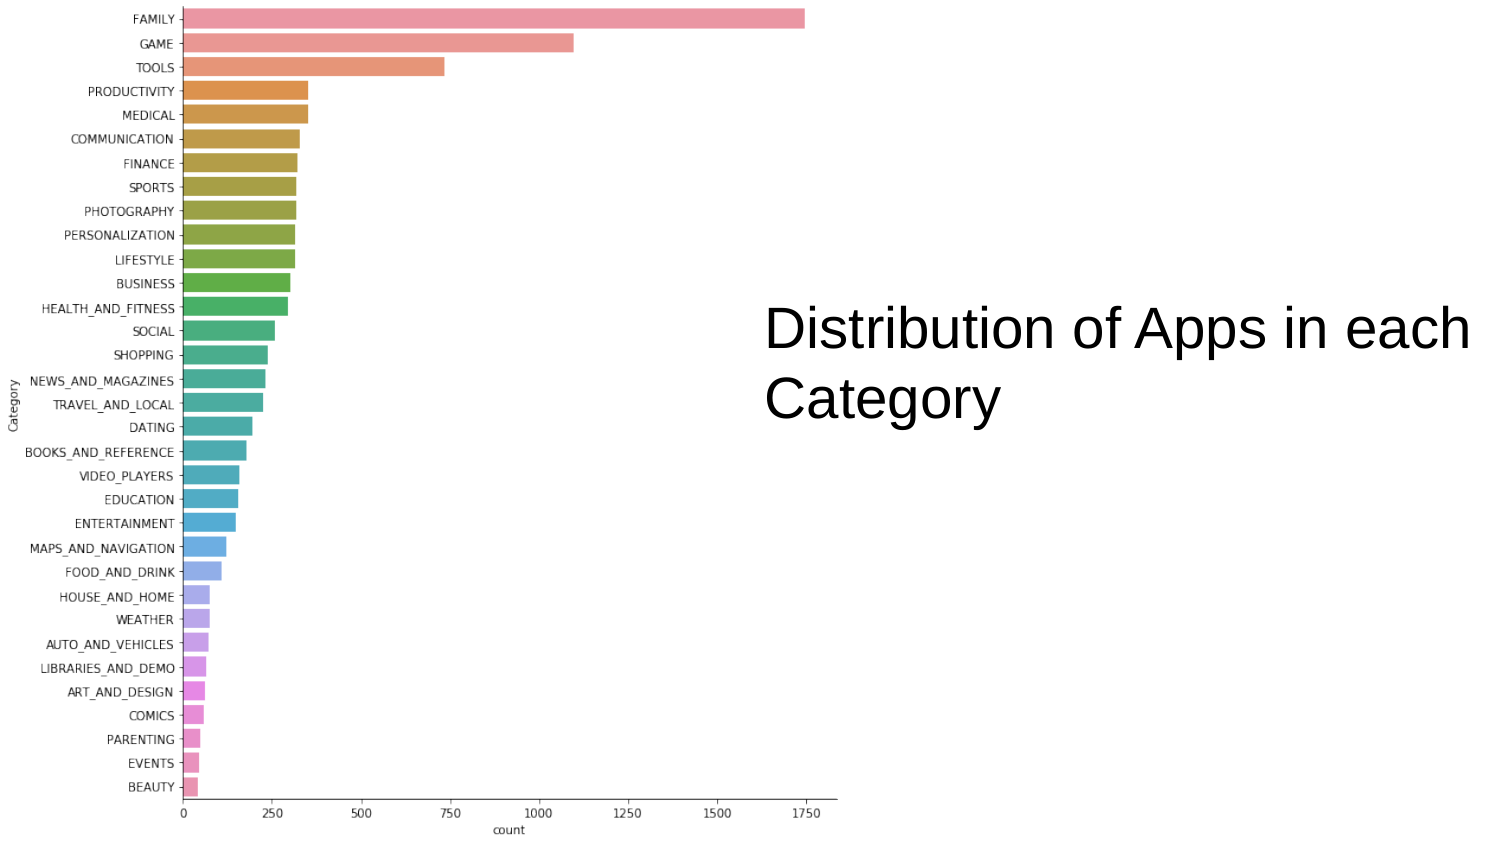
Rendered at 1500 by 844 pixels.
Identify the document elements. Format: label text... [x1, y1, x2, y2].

picture [0, 0, 844, 844]
text_box Distribution of Apps in each Category [848, 275, 1499, 569]
